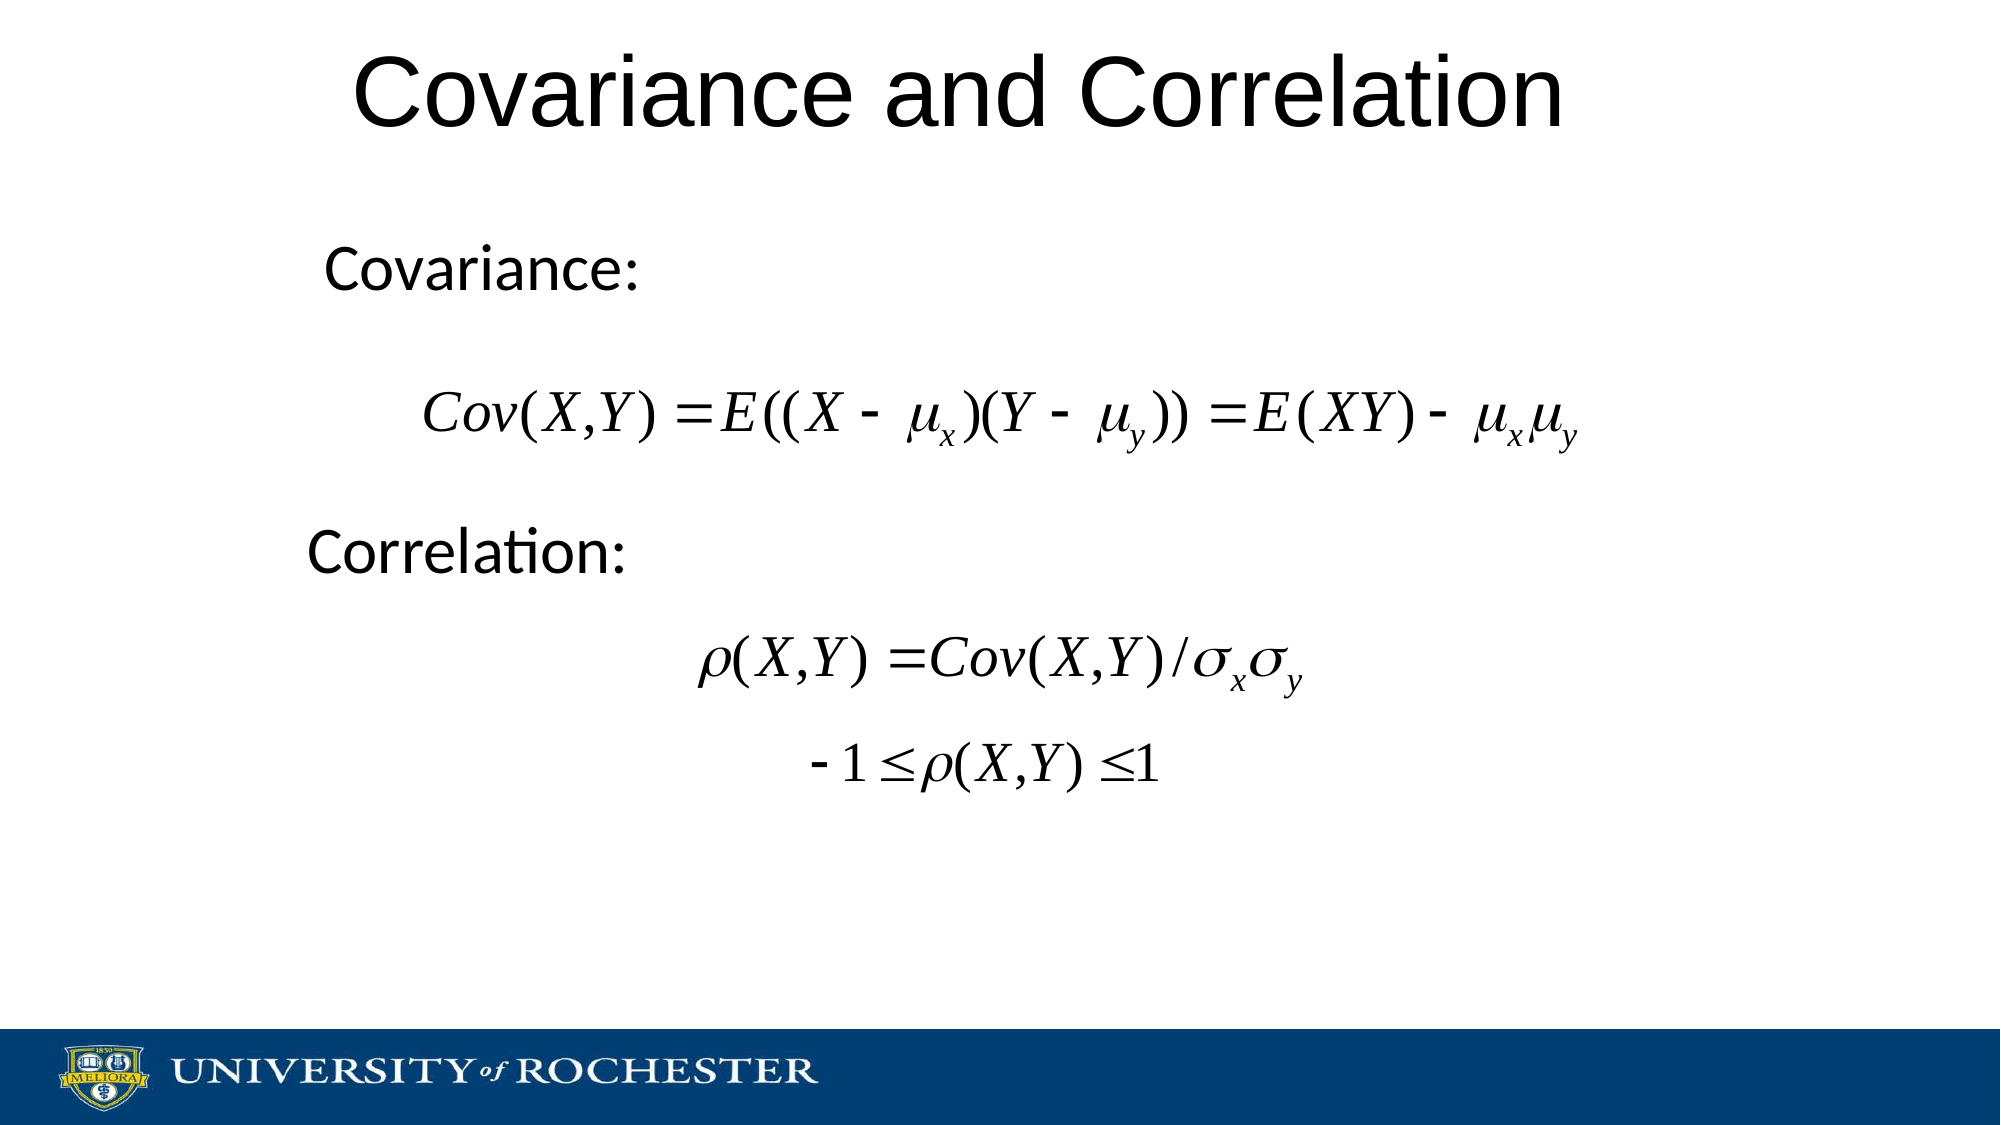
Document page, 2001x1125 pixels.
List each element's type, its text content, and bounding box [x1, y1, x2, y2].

list Correlation: [307, 506, 1633, 588]
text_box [413, 381, 1585, 462]
picture [0, 1029, 2000, 1125]
title Covariance and Correlation [351, 26, 1648, 148]
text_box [800, 739, 1164, 797]
text_box Covariance: [309, 216, 656, 312]
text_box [687, 626, 1311, 707]
